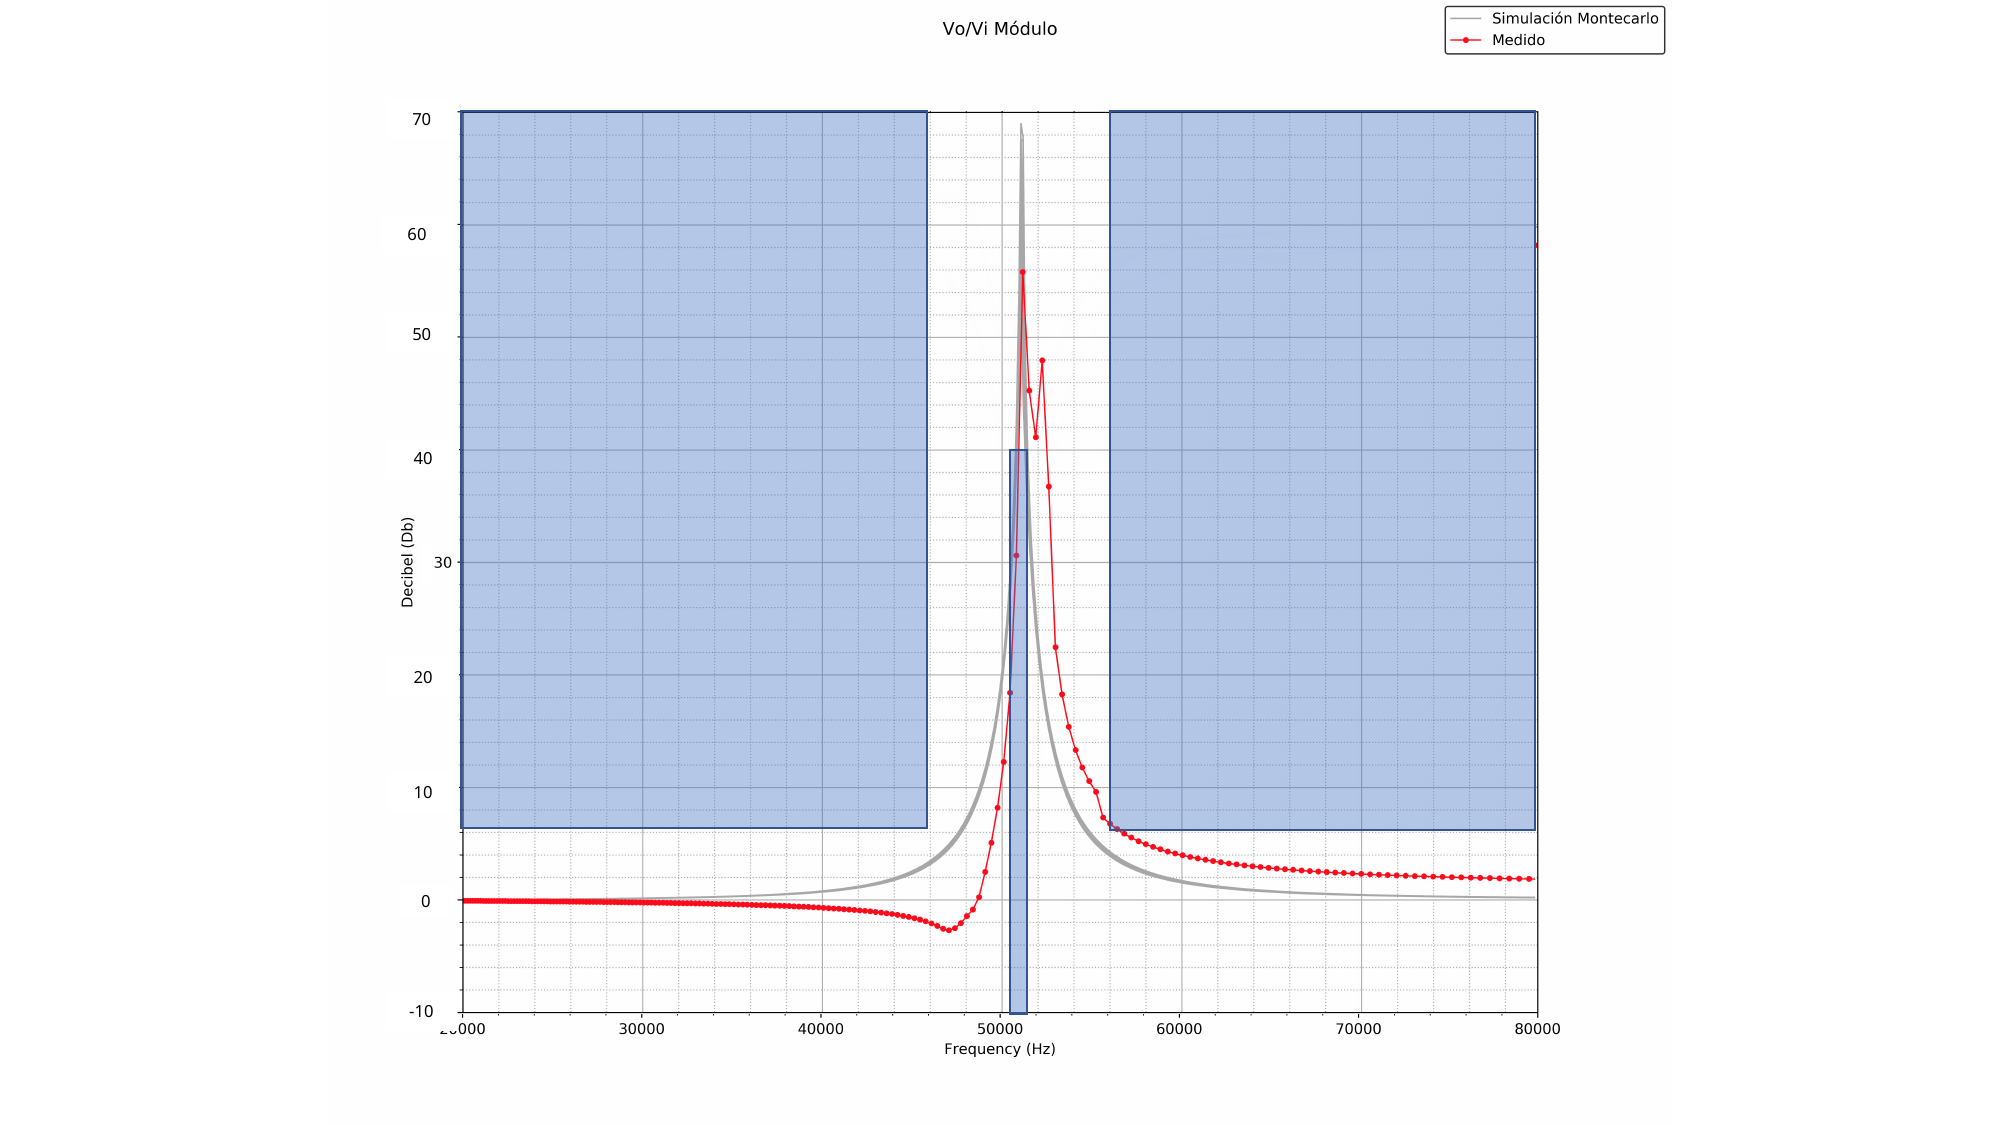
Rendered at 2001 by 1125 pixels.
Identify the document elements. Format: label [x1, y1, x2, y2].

picture [328, 0, 1672, 1125]
